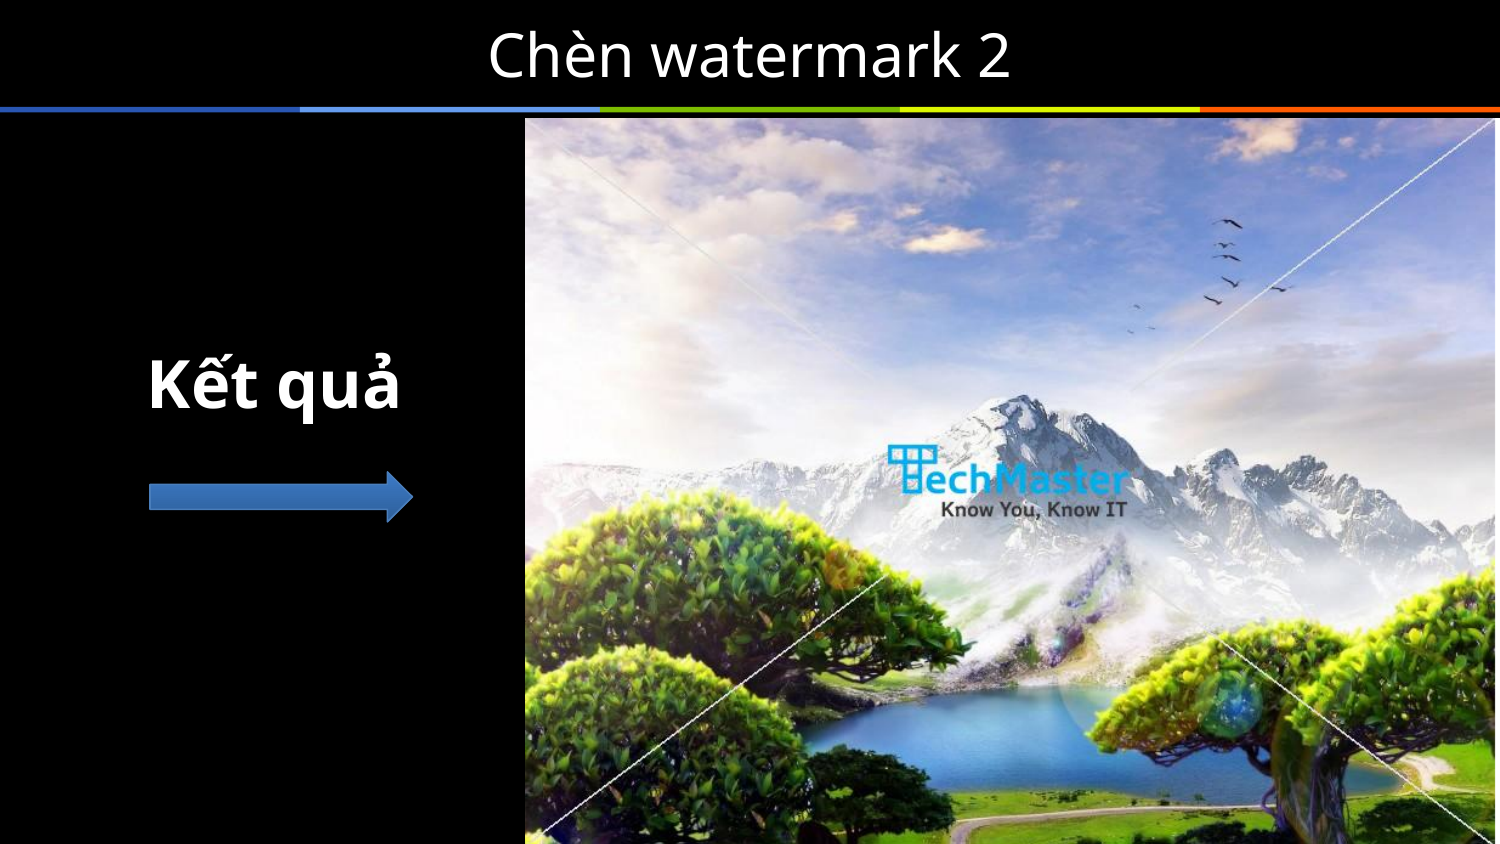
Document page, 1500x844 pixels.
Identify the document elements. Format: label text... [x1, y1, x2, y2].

text_box [149, 471, 414, 523]
title Chèn watermark 2 [37, 9, 1463, 98]
picture [524, 118, 1500, 844]
list Kết quả [99, 334, 450, 547]
